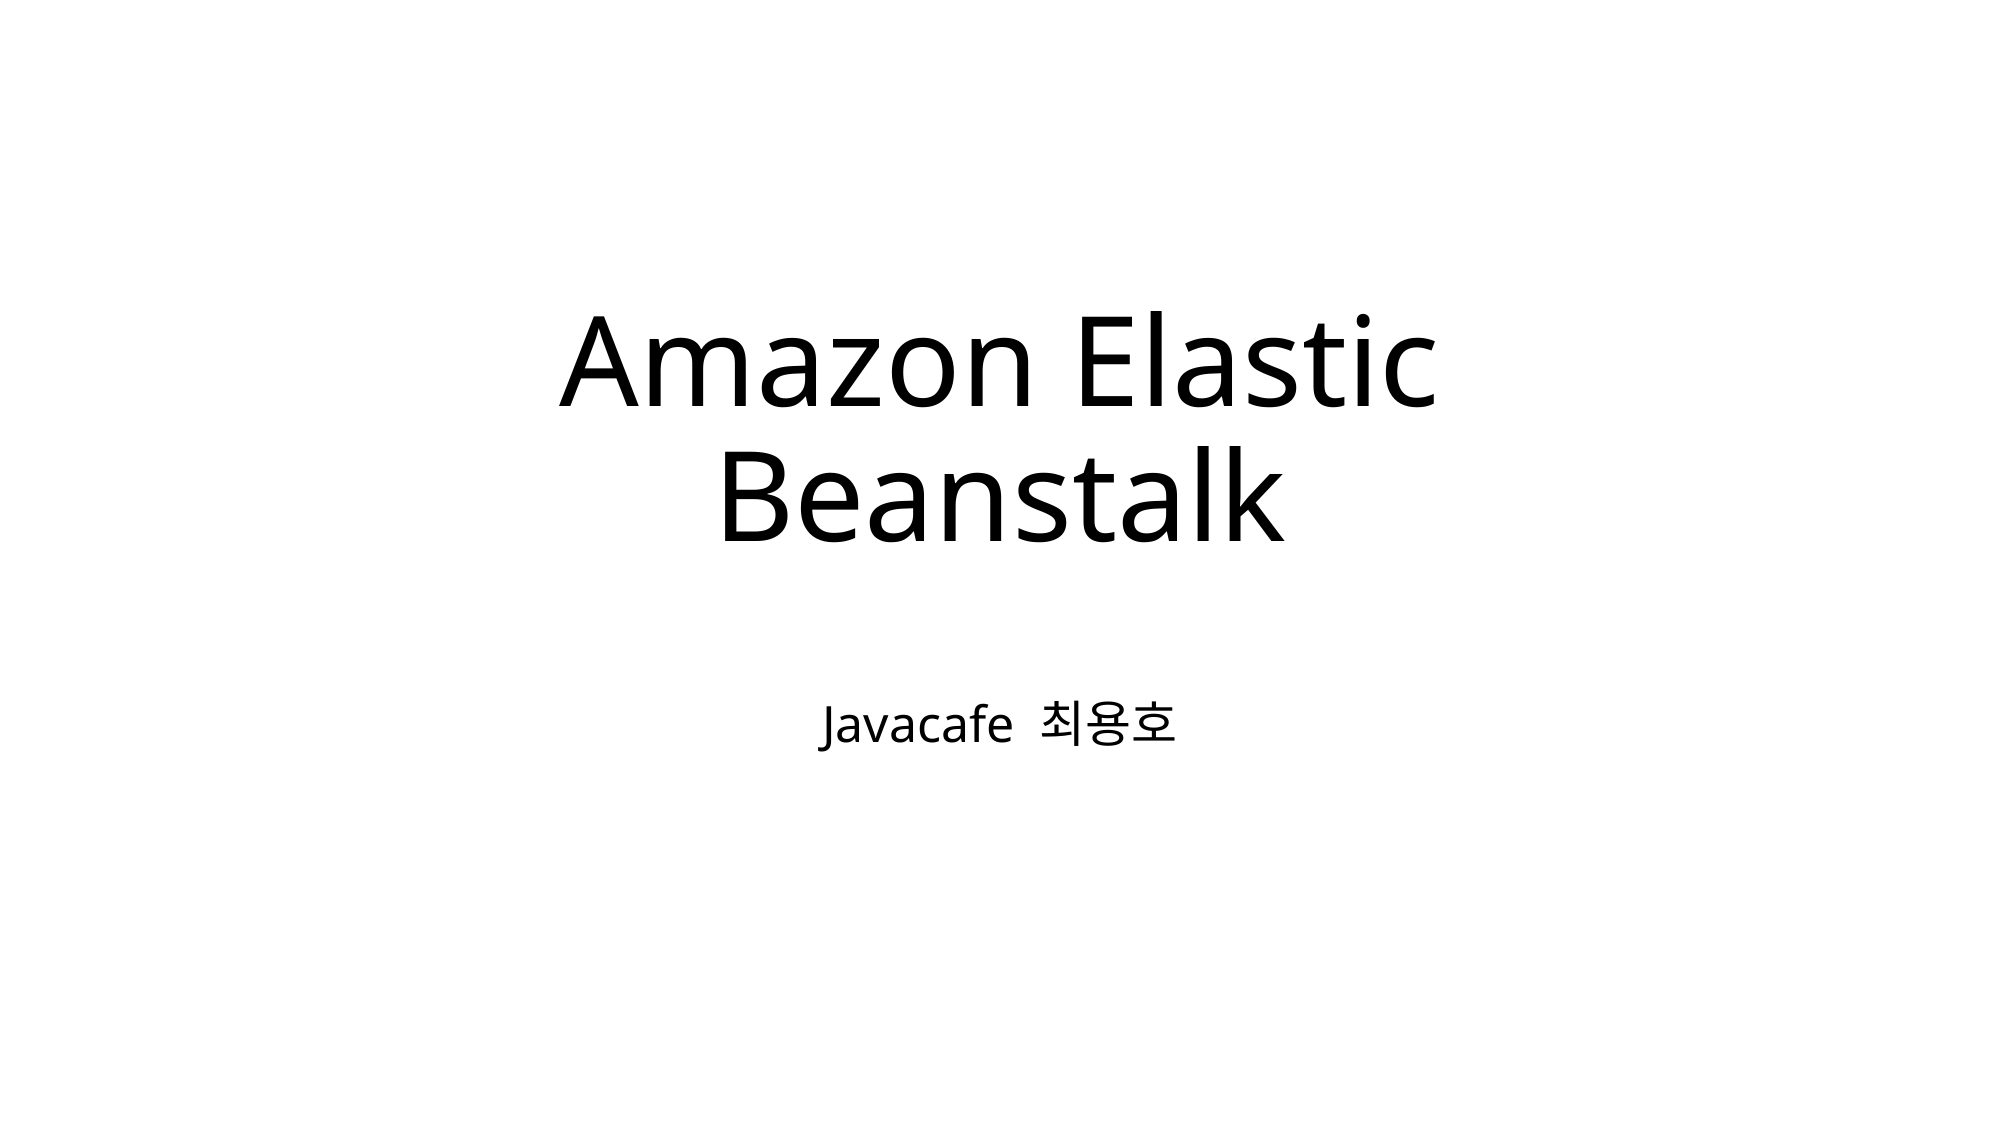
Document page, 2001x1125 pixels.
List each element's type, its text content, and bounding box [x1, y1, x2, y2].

title Amazon Elastic Beanstalk [249, 184, 1750, 576]
subtitle Javacafe 최용호 [249, 590, 1750, 863]
